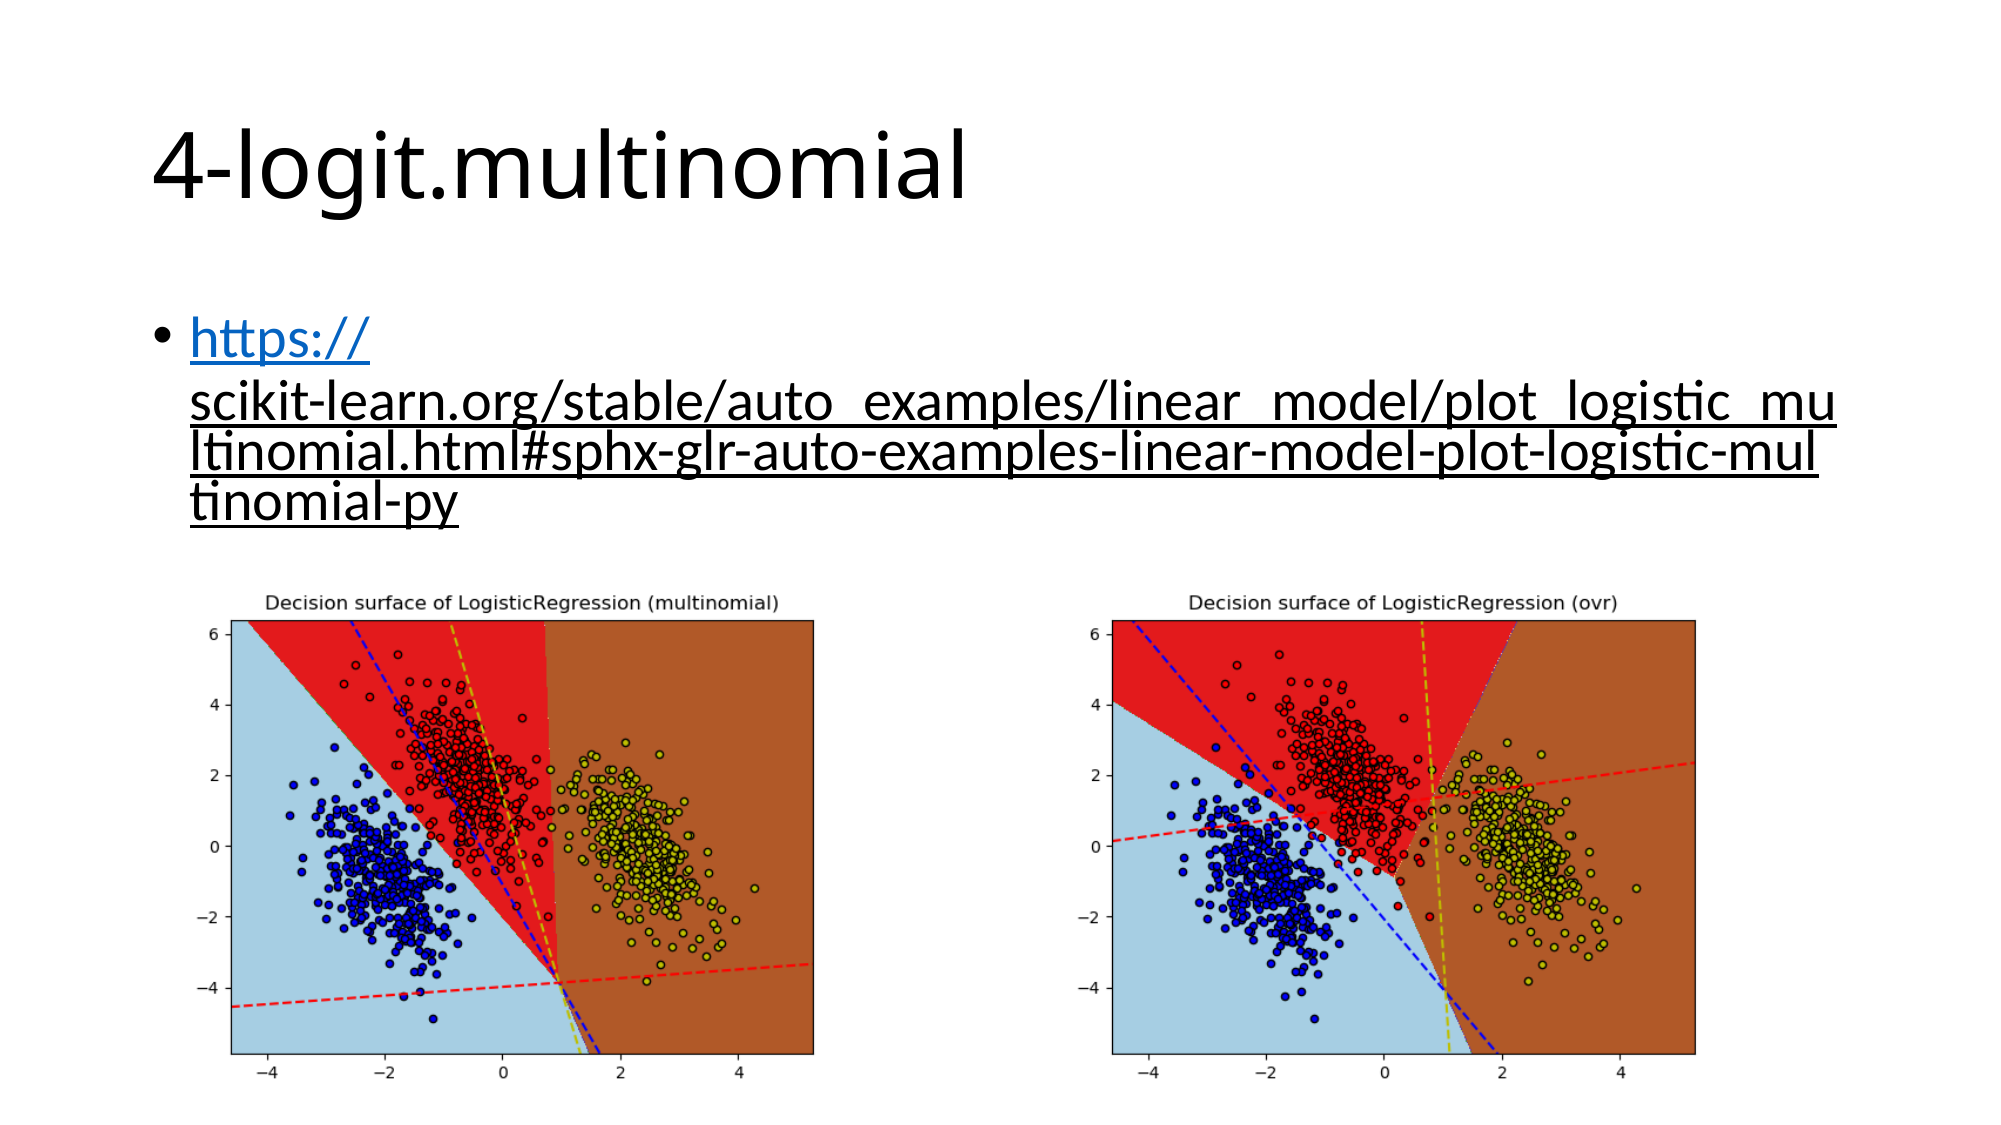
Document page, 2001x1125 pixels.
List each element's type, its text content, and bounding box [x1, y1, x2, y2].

picture [1018, 552, 1770, 1116]
picture [137, 552, 888, 1116]
title 4-logit.multinomial [137, 59, 1863, 278]
list https://scikit-learn.org/stable/auto_examples/linear_model/plot_logistic_multinomial.html#sphx-glr-auto-examples-linear-model-plot-logistic-multinomial-py [137, 299, 1863, 1014]
